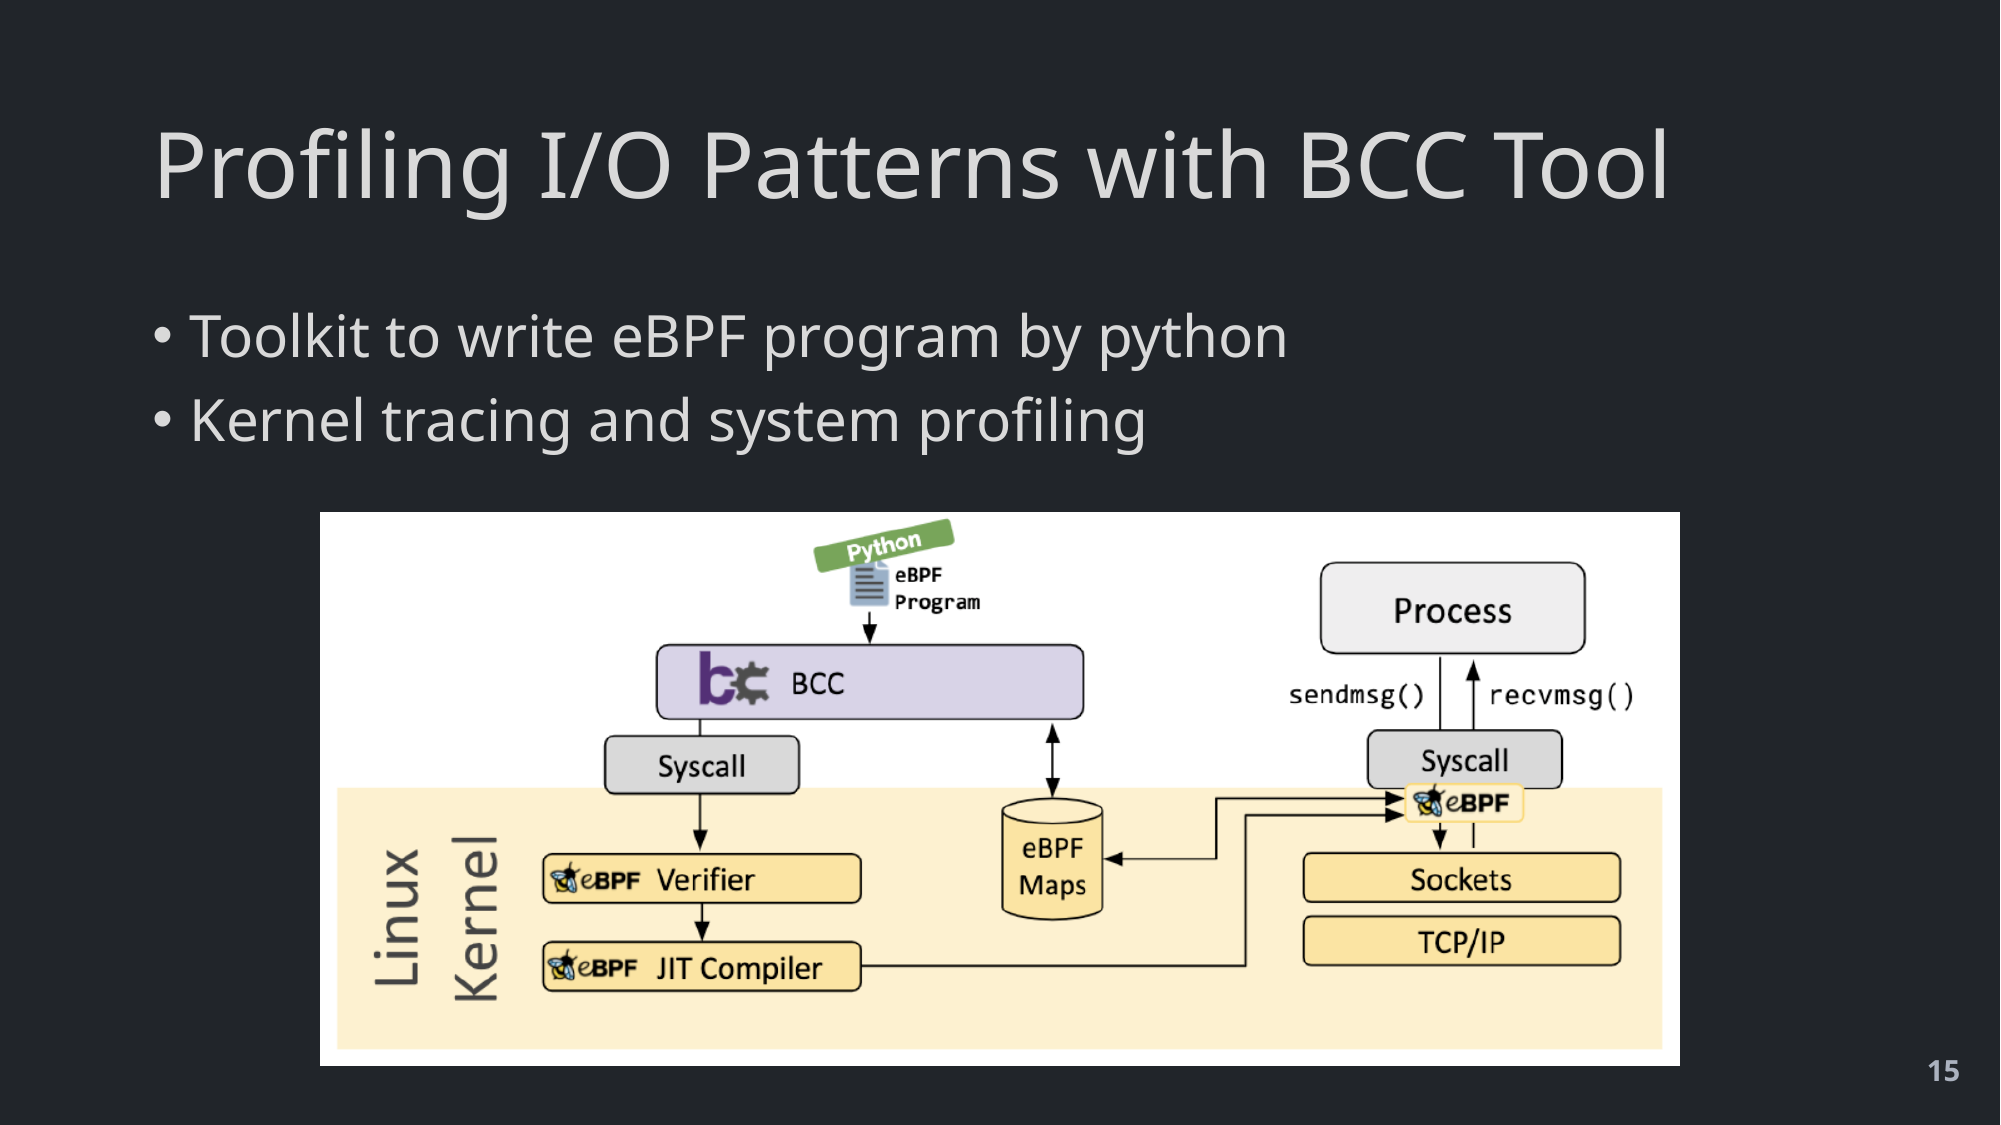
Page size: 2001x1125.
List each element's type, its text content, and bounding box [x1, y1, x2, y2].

title Profiling I/O Patterns with BCC Tool [137, 59, 1863, 278]
list Toolkit to write eBPF program by python Kernel tracing and system profiling [137, 299, 1863, 1014]
picture [320, 512, 1680, 1066]
slide_number 15 [1412, 1042, 1976, 1103]
